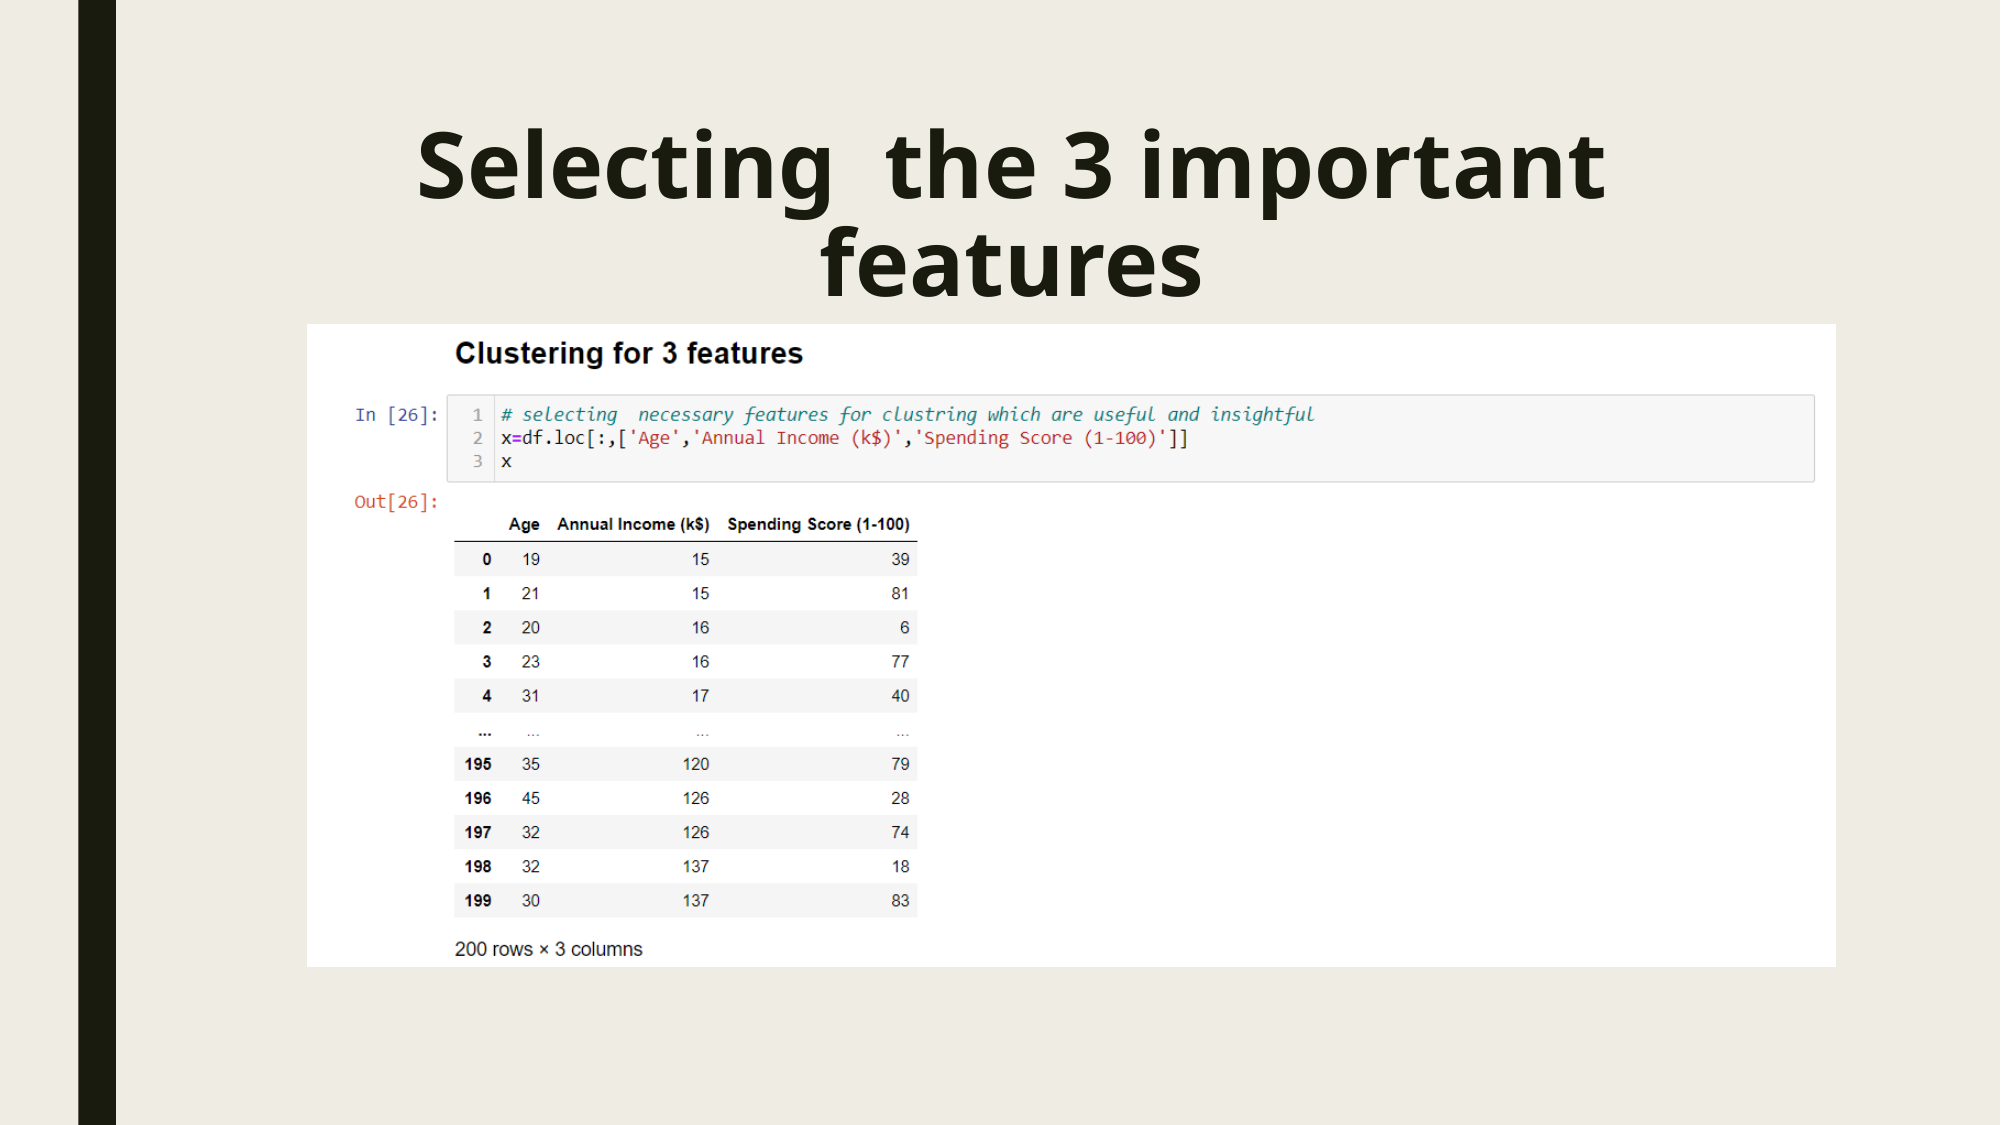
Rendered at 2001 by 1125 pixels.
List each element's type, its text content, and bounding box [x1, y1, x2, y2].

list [307, 324, 1836, 967]
title Selecting the 3 important features [225, 112, 1800, 357]
